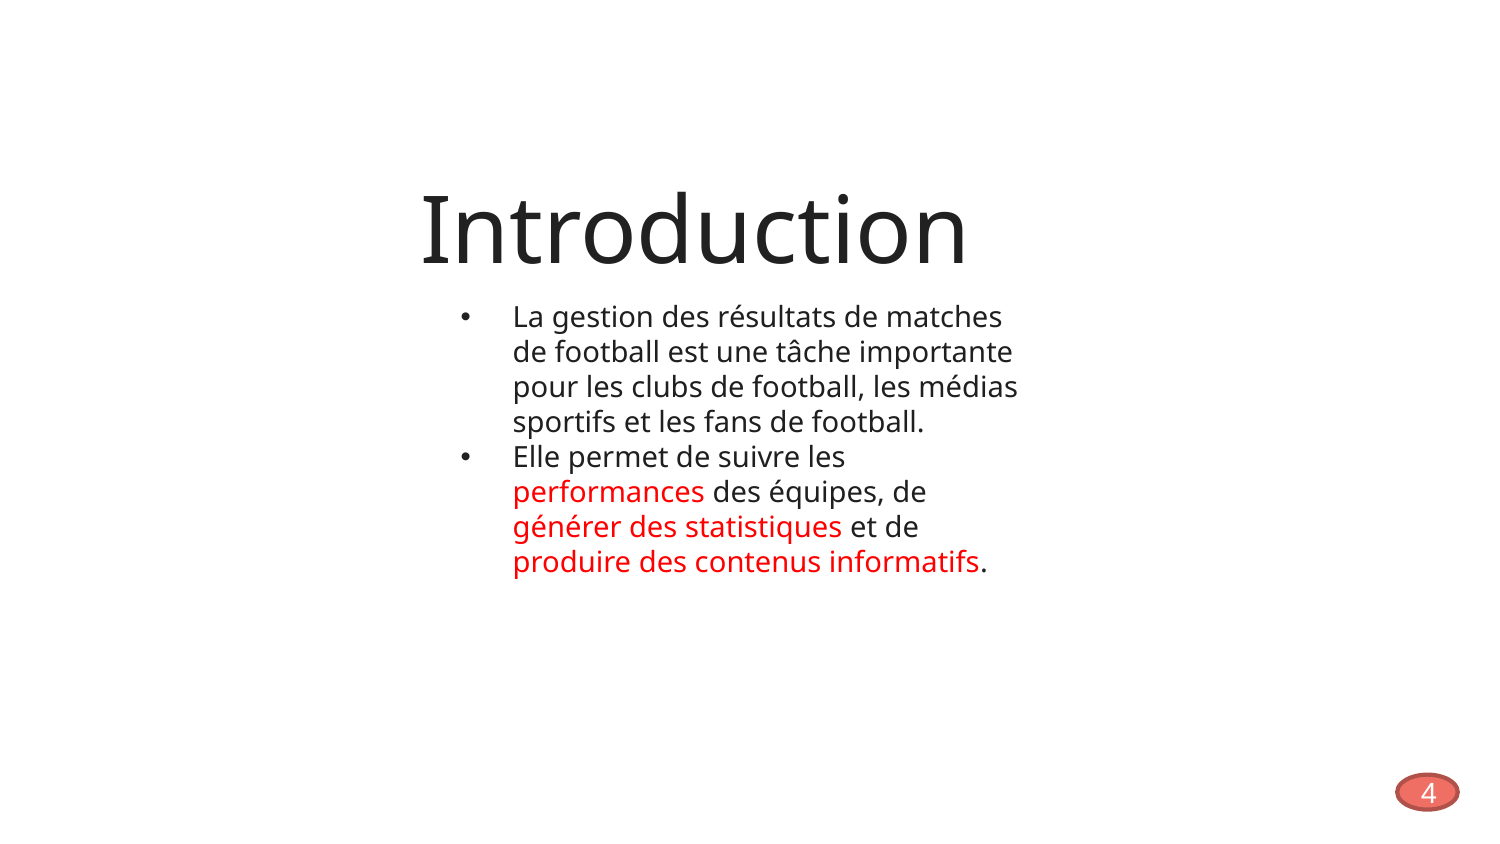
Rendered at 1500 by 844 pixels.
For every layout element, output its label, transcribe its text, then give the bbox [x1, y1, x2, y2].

text_box 4 [1395, 772, 1460, 812]
subtitle La gestion des résultats de matches de football est une tâche importante pour les clubs de football, les médias sportifs et les fans de football. Elle permet de suivre les performances des équipes, de générer des statistiques et de produire des contenus informatifs. [422, 350, 1056, 527]
title Introduction [405, 121, 1200, 331]
